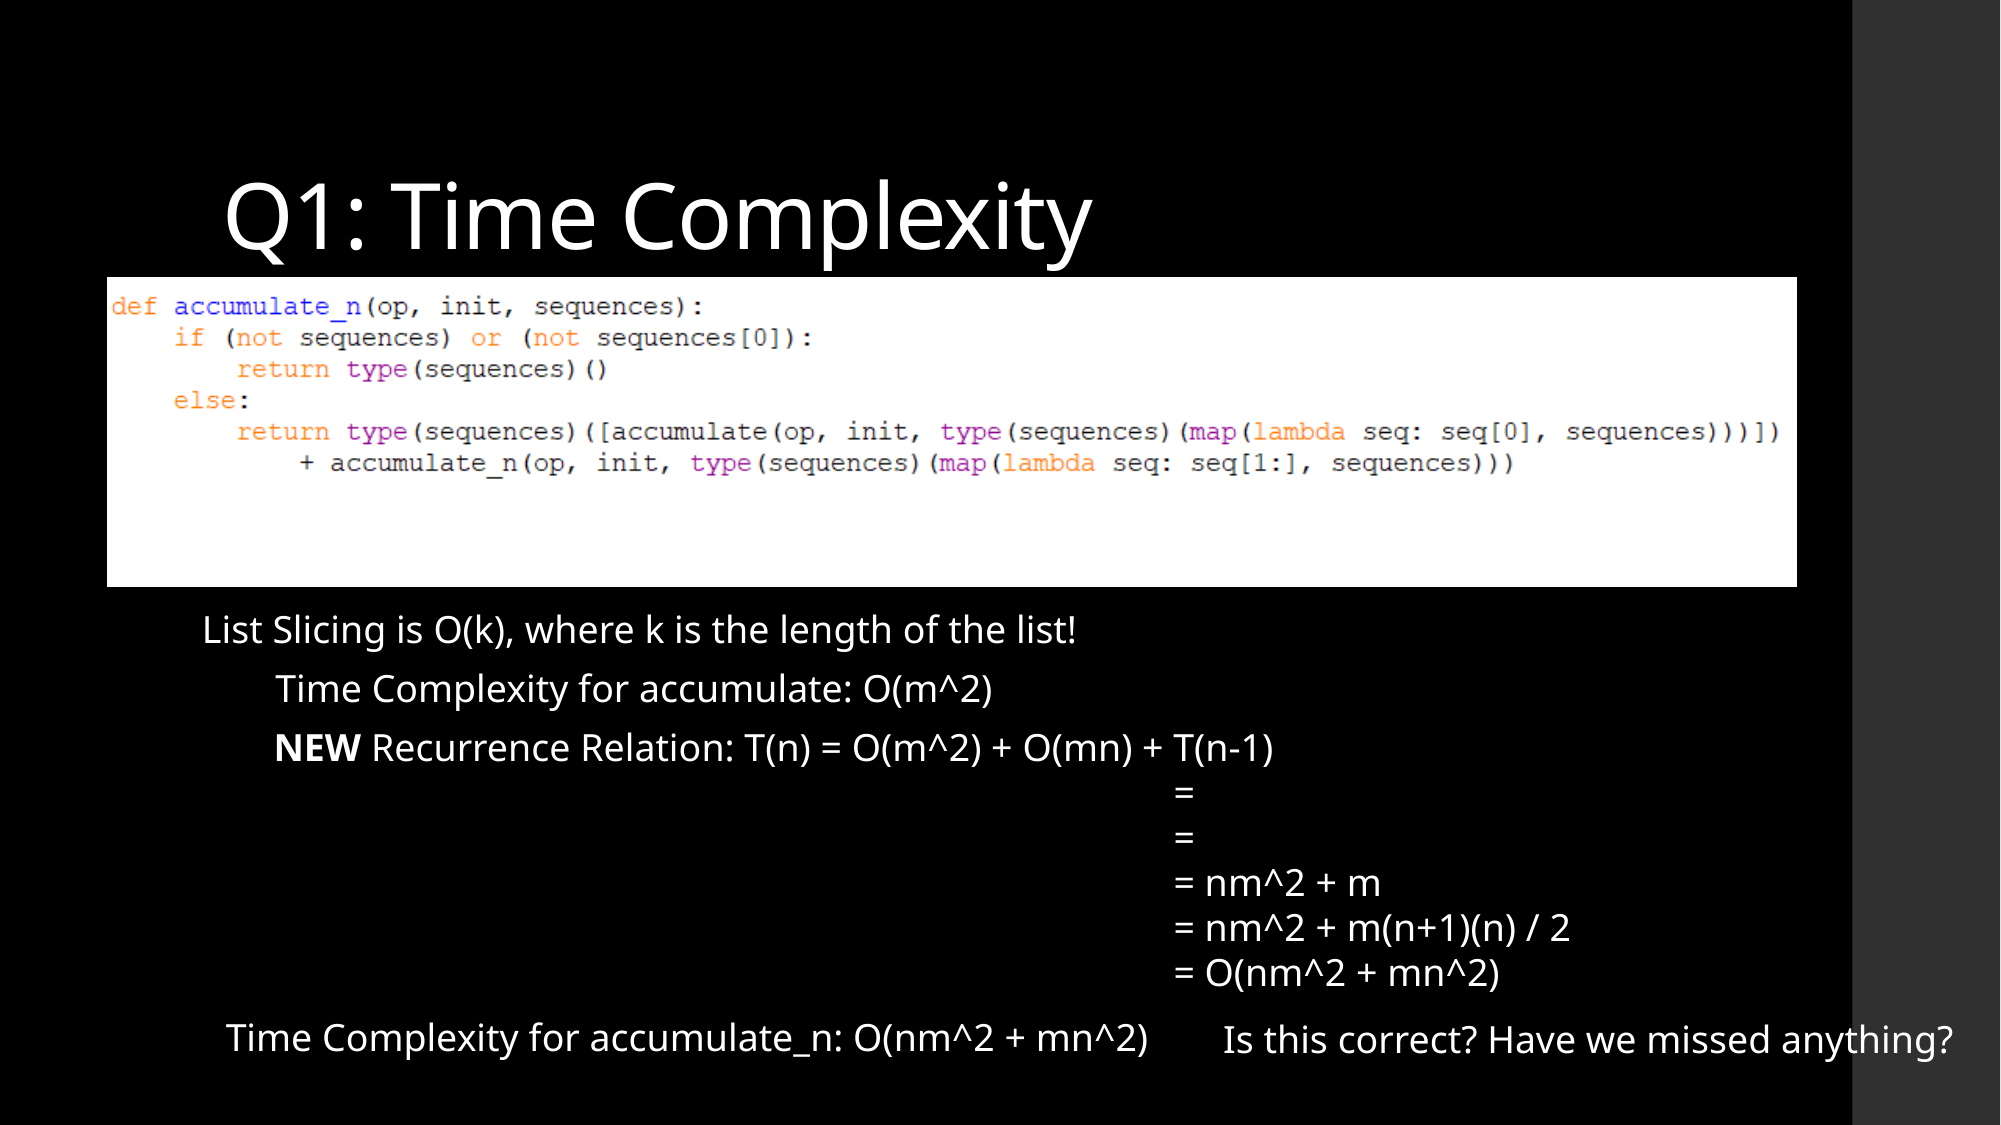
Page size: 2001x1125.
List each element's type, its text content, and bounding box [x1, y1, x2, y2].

text_box Time Complexity for accumulate_n: O(nm^2 + mn^2) [211, 1006, 1694, 1066]
text_box List Slicing is O(k), where k is the length of the list! [187, 598, 1718, 659]
title Q1: Time Complexity [206, 60, 1797, 274]
text_box Is this correct? Have we missed anything? [1208, 1009, 2000, 1069]
picture [107, 277, 1798, 588]
text_box Time Complexity for accumulate: O(m^2) [260, 658, 1744, 718]
